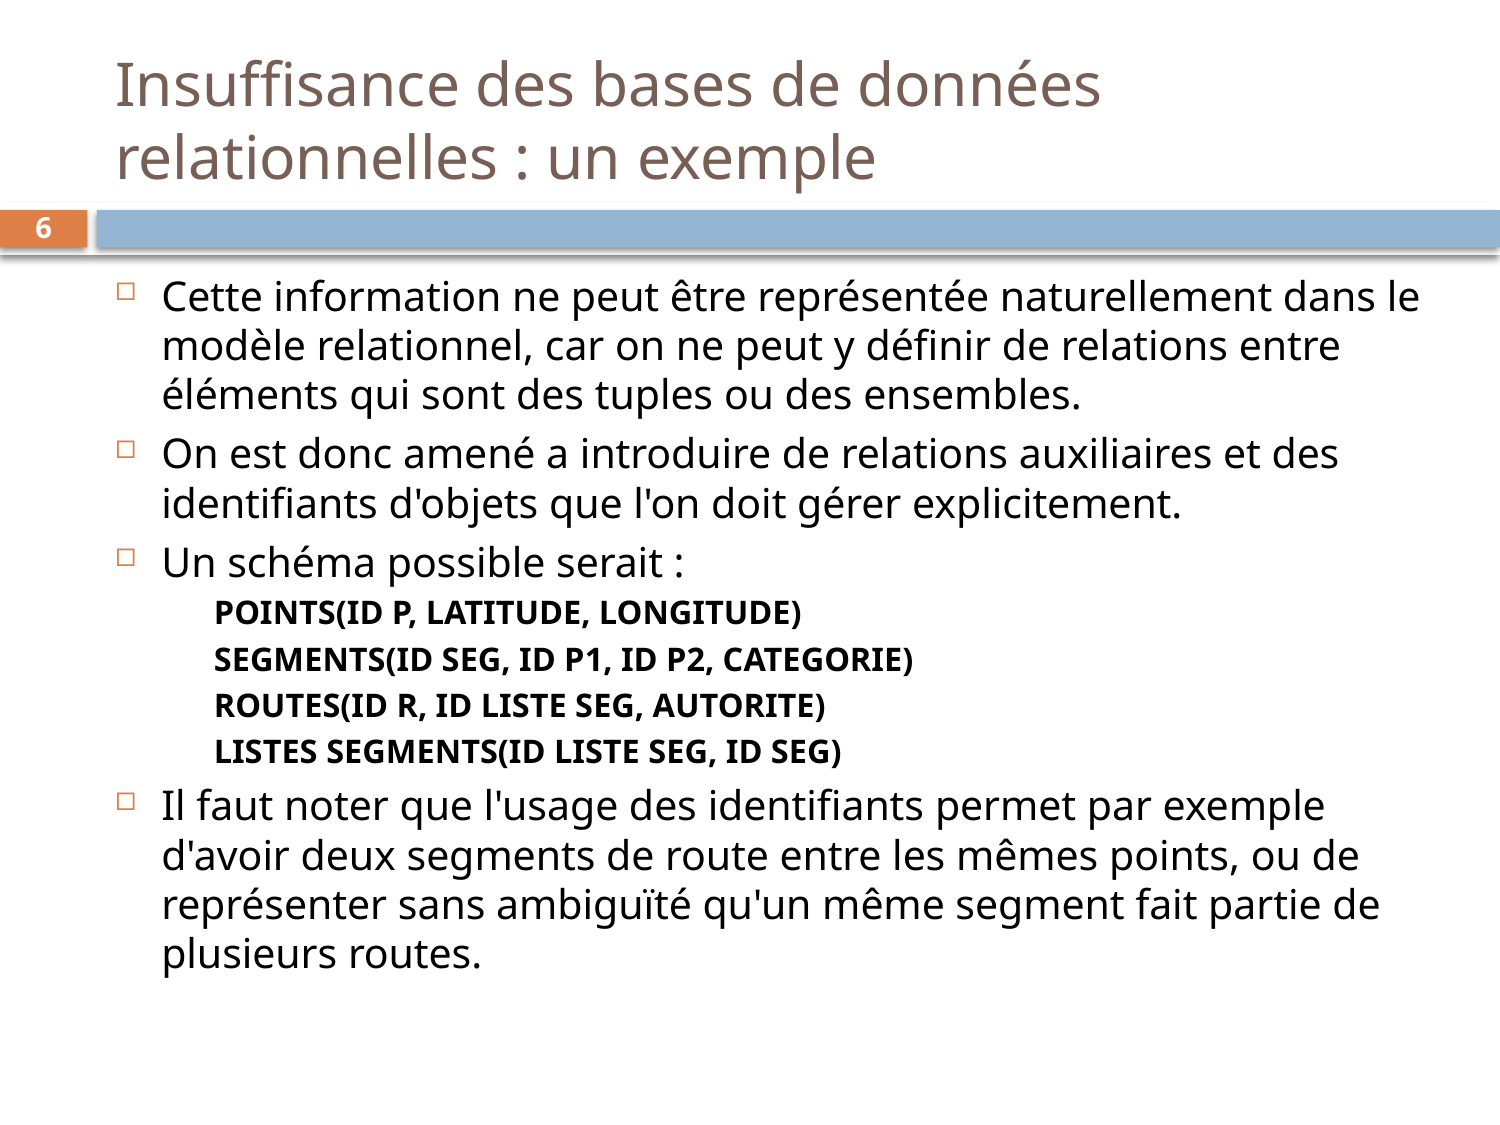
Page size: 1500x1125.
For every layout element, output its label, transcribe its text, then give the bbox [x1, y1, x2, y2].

title Insuffisance des bases de données relationnelles : un exemple [100, 37, 1438, 200]
slide_number 6 [0, 208, 88, 249]
list Cette information ne peut être représentée naturellement dans le modèle relationnel, car on ne peut y définir de relations entre éléments qui sont des tuples ou des ensembles. On est donc amené a introduire de relations auxiliaires et des identifiants d'objets que l'on doit gérer explicitement. Un schéma possible serait : POINTS(ID P, LATITUDE, LONGITUDE) SEGMENTS(ID SEG, ID P1, ID P2, CATEGORIE) ROUTES(ID R, ID LISTE SEG, AUTORITE) LISTES SEGMENTS(ID LISTE SEG, ID SEG) Il faut noter que l'usage des identifiants permet par exemple d'avoir deux segments de route entre les mêmes points, ou de représenter sans ambiguïté qu'un même segment fait partie de plusieurs routes. [100, 262, 1438, 1000]
